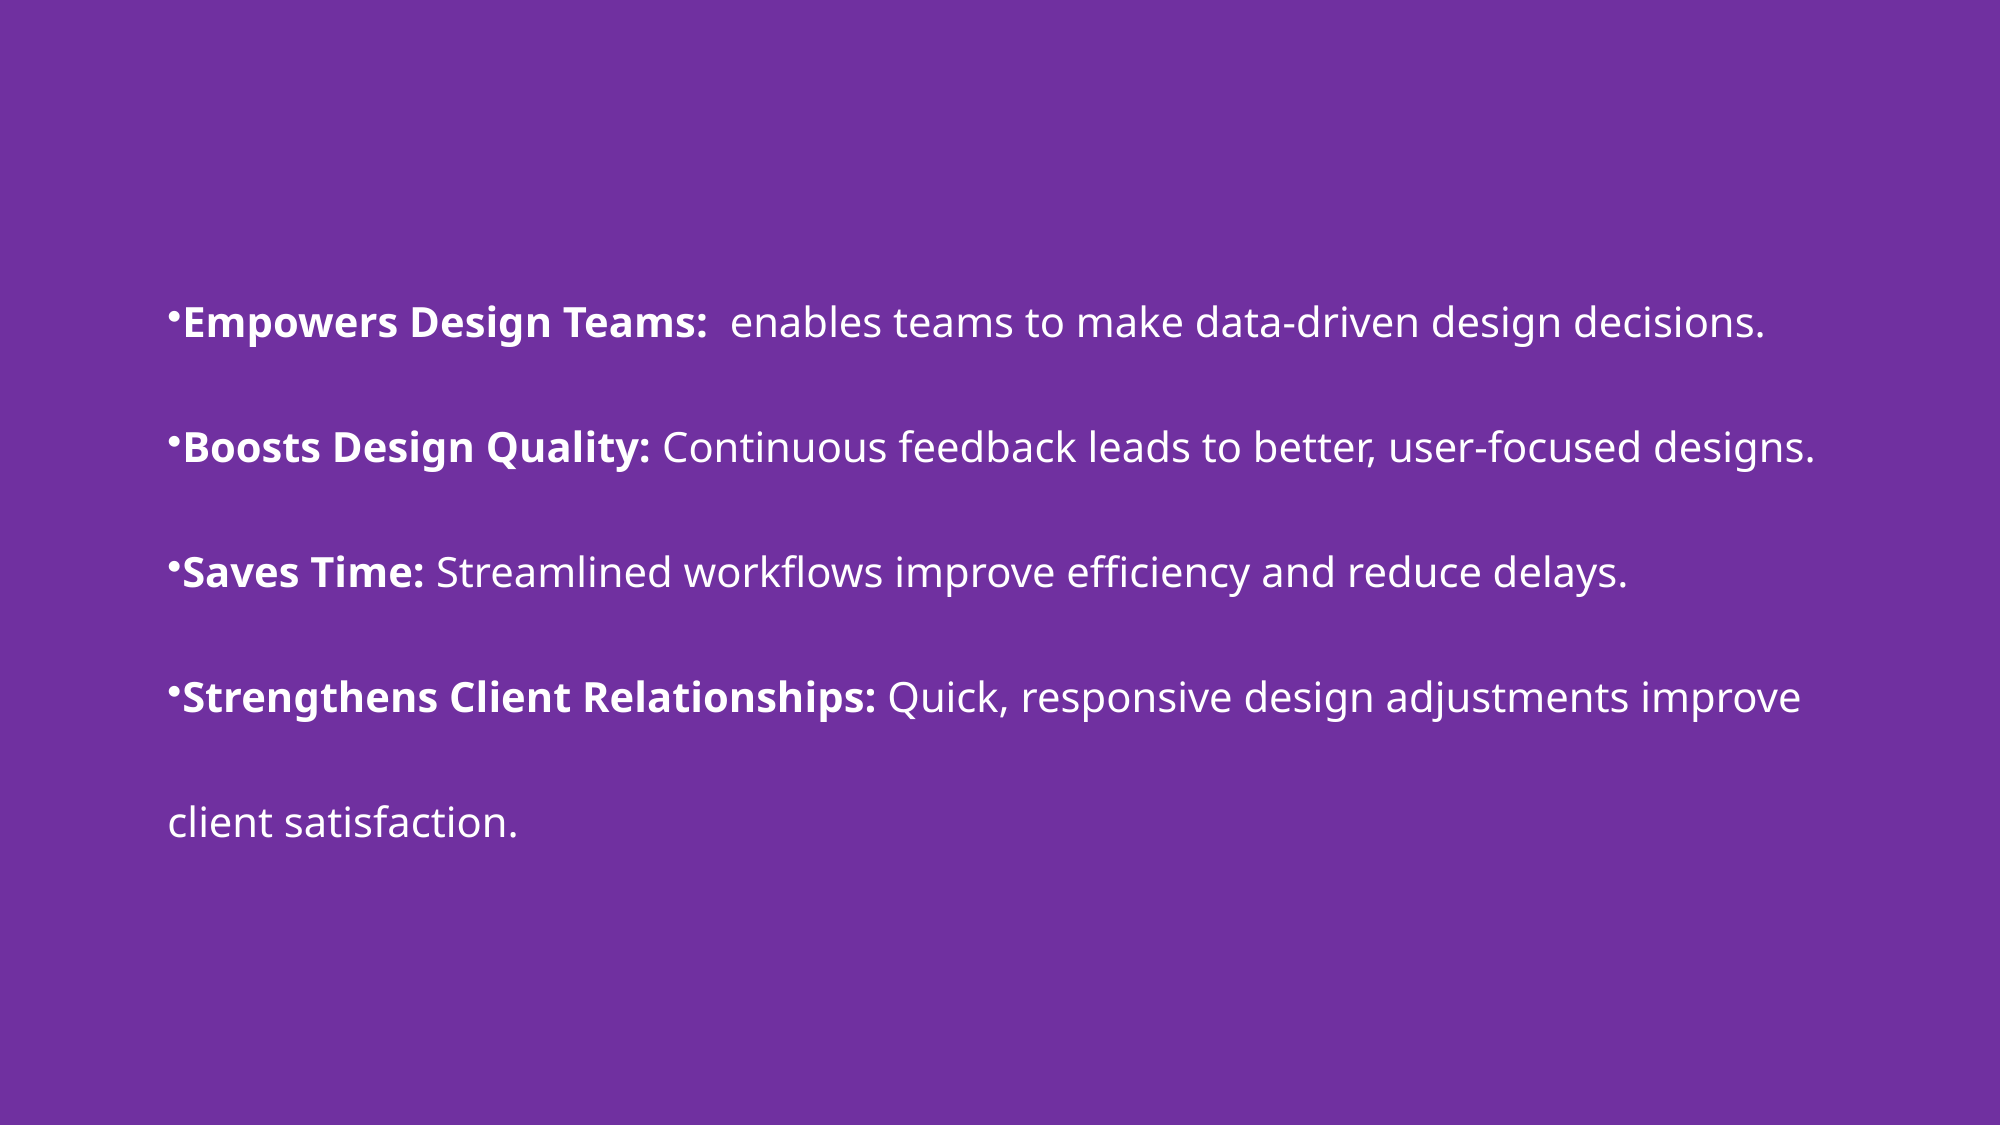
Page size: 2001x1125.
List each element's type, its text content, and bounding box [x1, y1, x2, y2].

text_box Empowers Design Teams: enables teams to make data-driven design decisions. Boosts Design Quality: Continuous feedback leads to better, user-focused designs. Saves Time: Streamlined workflows improve efficiency and reduce delays. Strengthens Client Relationships: Quick, responsive design adjustments improve client satisfaction. [152, 213, 1933, 854]
